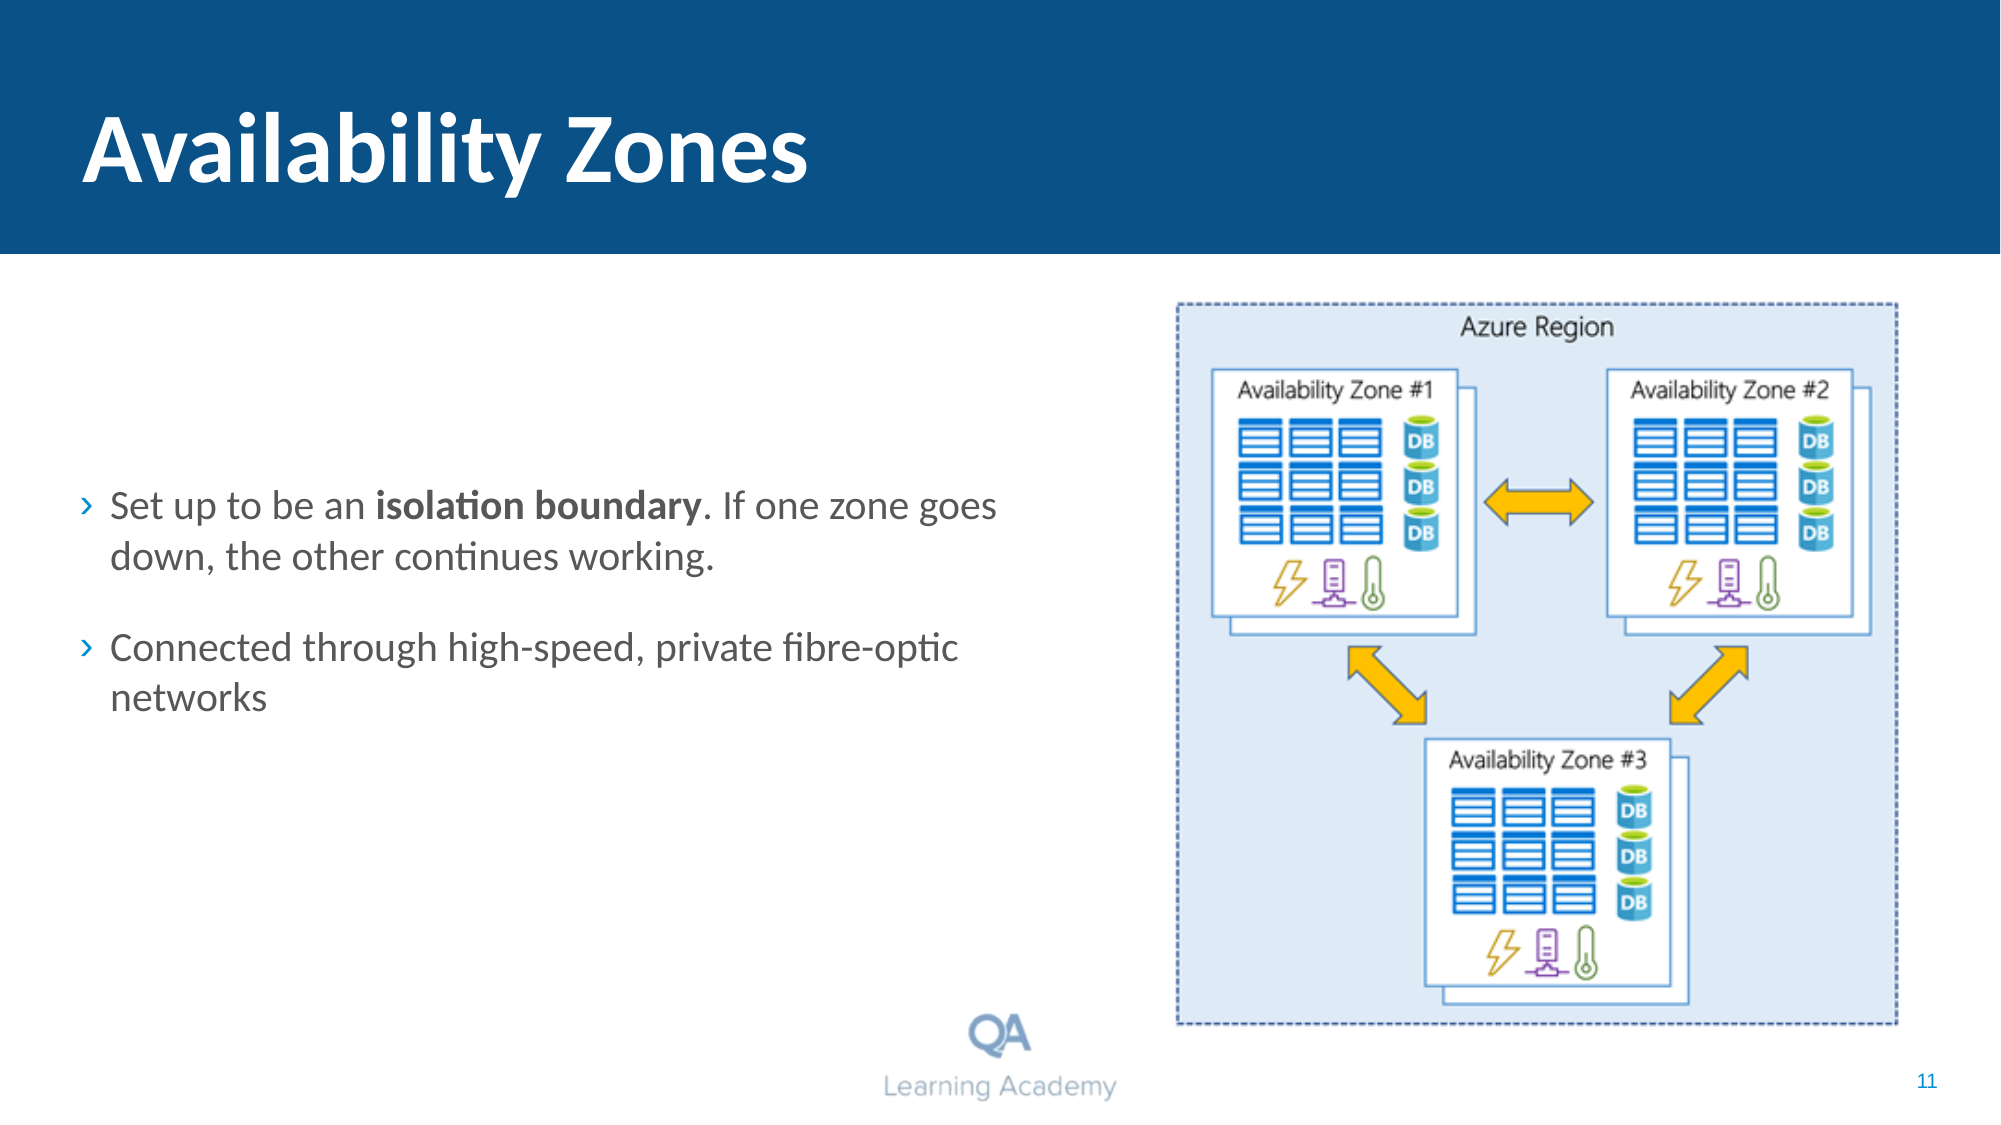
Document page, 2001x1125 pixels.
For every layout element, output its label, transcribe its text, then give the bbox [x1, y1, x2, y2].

list Set up to be an isolation boundary. If one zone goes down, the other continues working. Connected through high-speed, private fibre-optic networks [64, 297, 1092, 991]
picture [1169, 297, 1908, 1036]
title Availability Zones [67, 20, 1565, 210]
